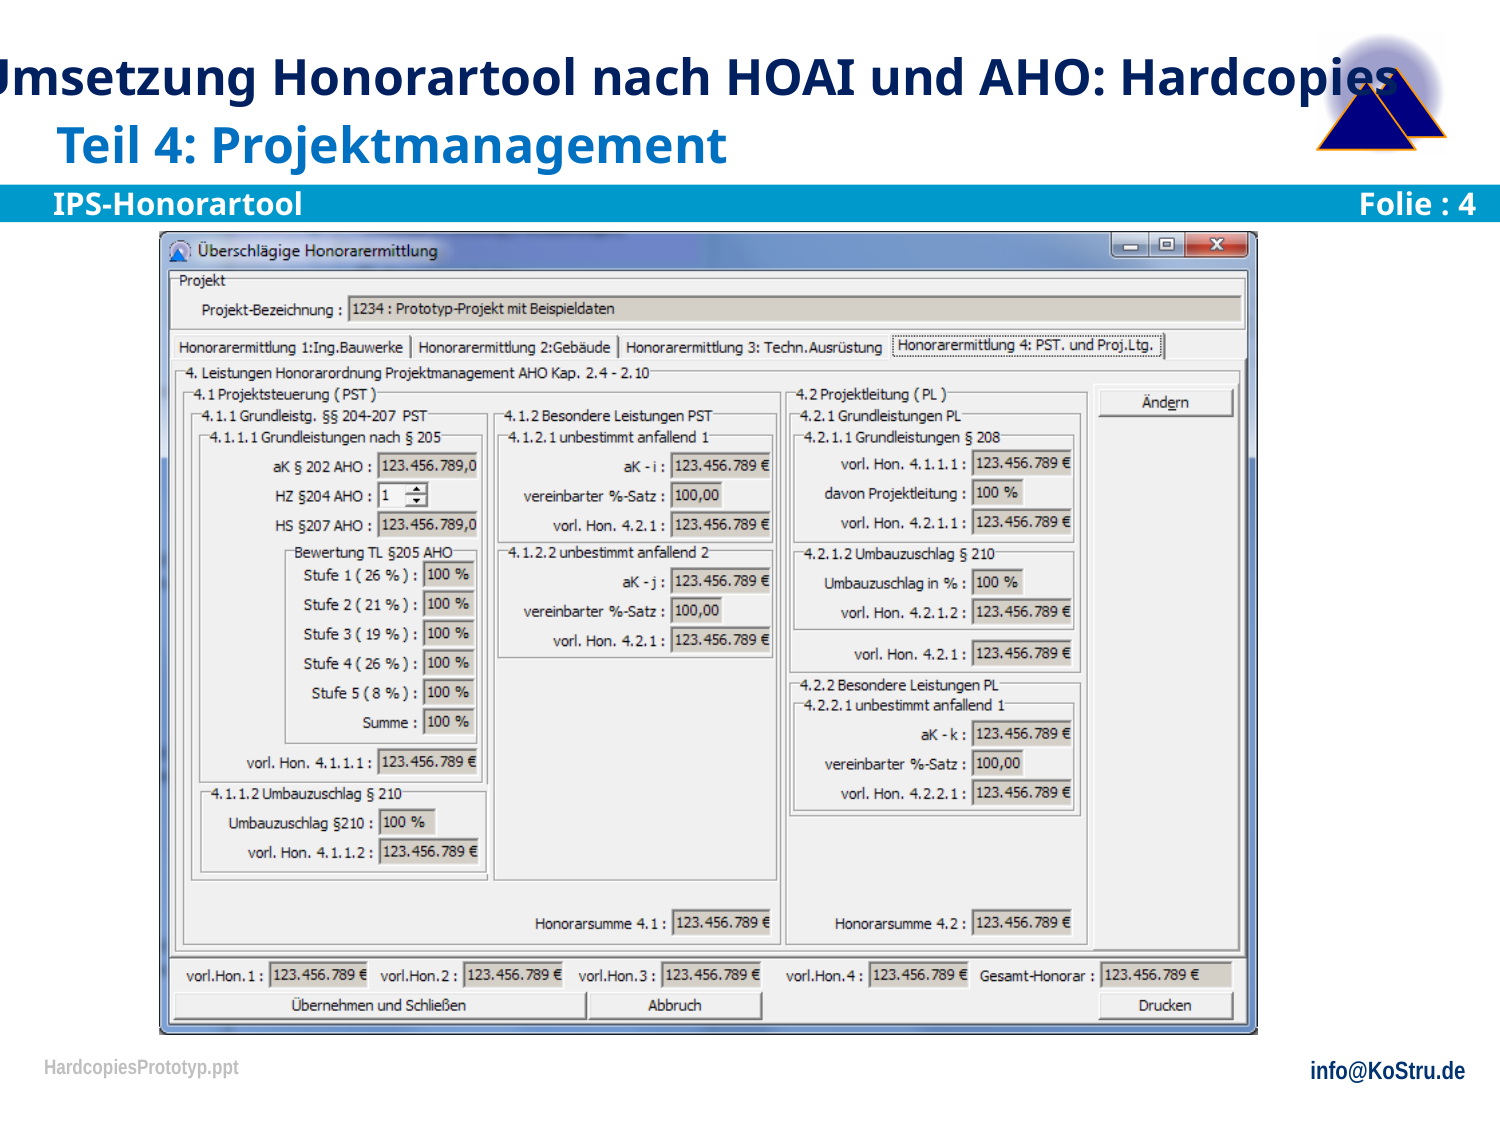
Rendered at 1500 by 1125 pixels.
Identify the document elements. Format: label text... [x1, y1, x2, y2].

picture [159, 231, 1259, 1035]
title Teil 4: Projektmanagement [40, 113, 1392, 173]
picture [1316, 31, 1447, 156]
